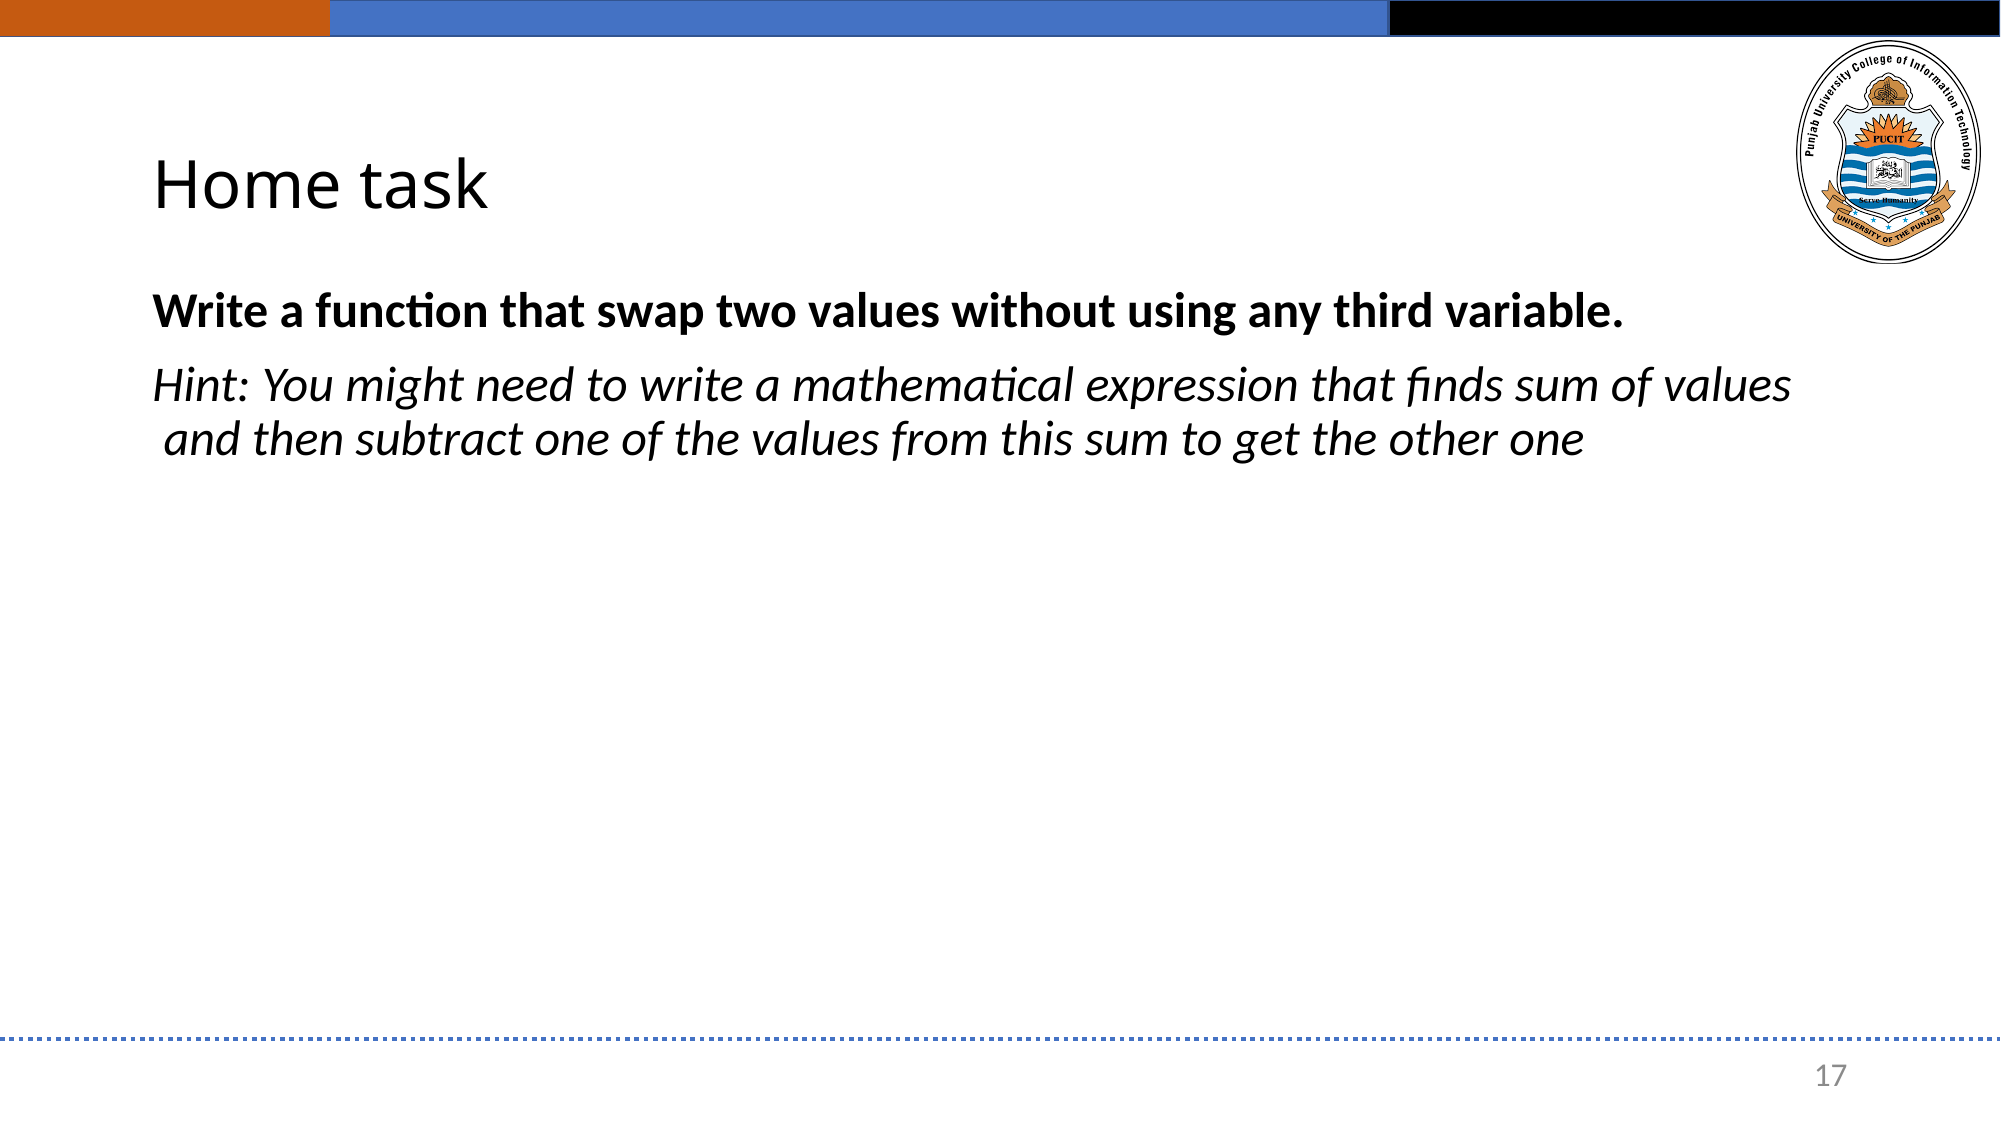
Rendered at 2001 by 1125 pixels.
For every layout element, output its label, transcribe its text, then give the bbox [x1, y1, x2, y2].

list Write a function that swap two values without using any third variable. Hint: You might need to write a mathematical expression that finds sum of values and then subtract one of the values from this sum to get the other one [137, 276, 1863, 1027]
picture [1776, 40, 2000, 264]
title Home task [137, 124, 1863, 251]
slide_number 17 [1412, 1042, 1863, 1103]
